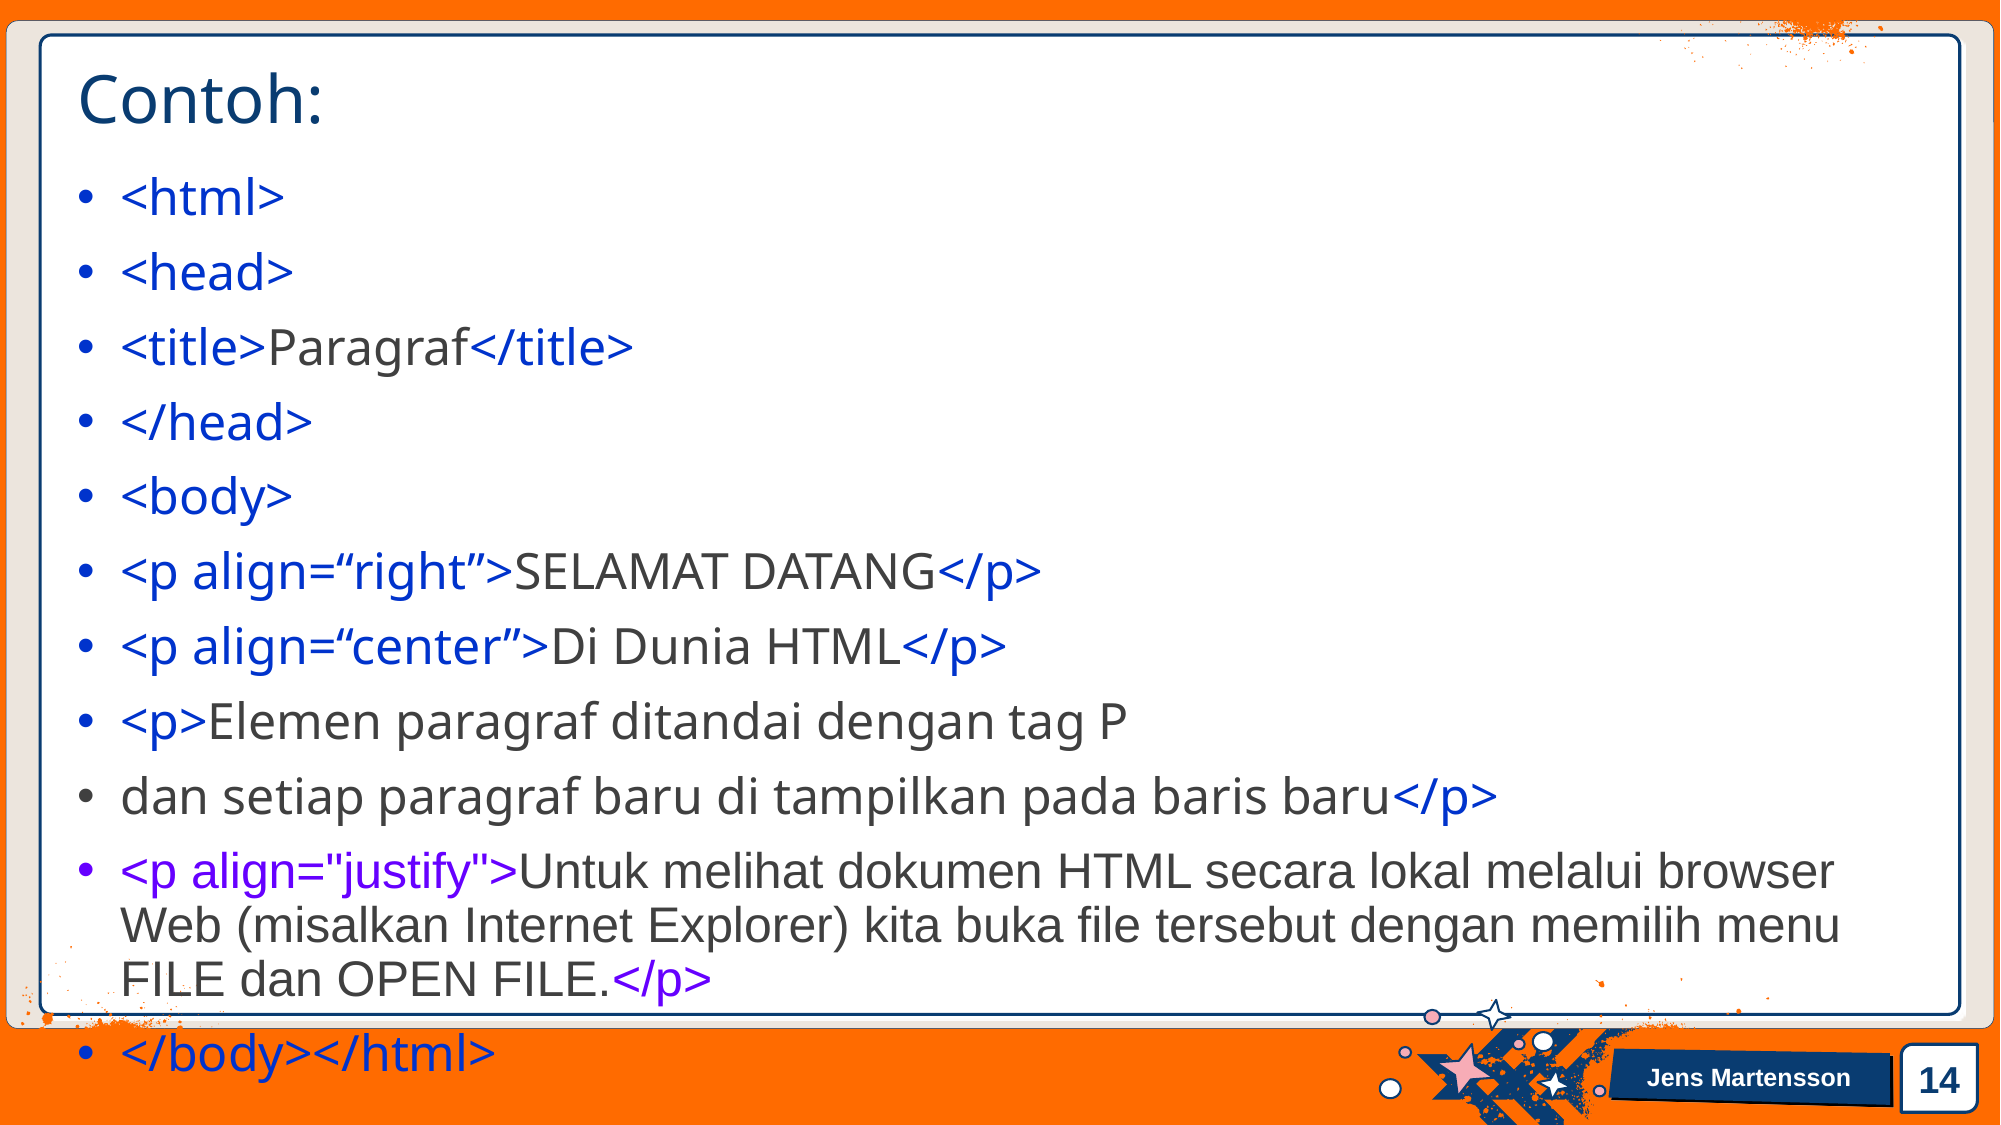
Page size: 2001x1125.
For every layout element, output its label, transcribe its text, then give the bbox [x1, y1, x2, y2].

title Contoh: [77, 66, 1859, 140]
slide_number 14 [1899, 1042, 1979, 1114]
list <html> <head> <title>Paragraf</title> </head> <body> <p align=“right”>SELAMAT DATANG</p> <p align=“center”>Di Dunia HTML</p> <p>Elemen paragraf ditandai dengan tag P dan setiap paragraf baru di tampilkan pada baris baru</p> <p align="justify">Untuk melihat dokumen HTML secara lokal melalui browser Web (misalkan Internet Explorer) kita buka file tersebut dengan memilih menu FILE dan OPEN FILE.</p> </body></html> [77, 172, 1902, 818]
